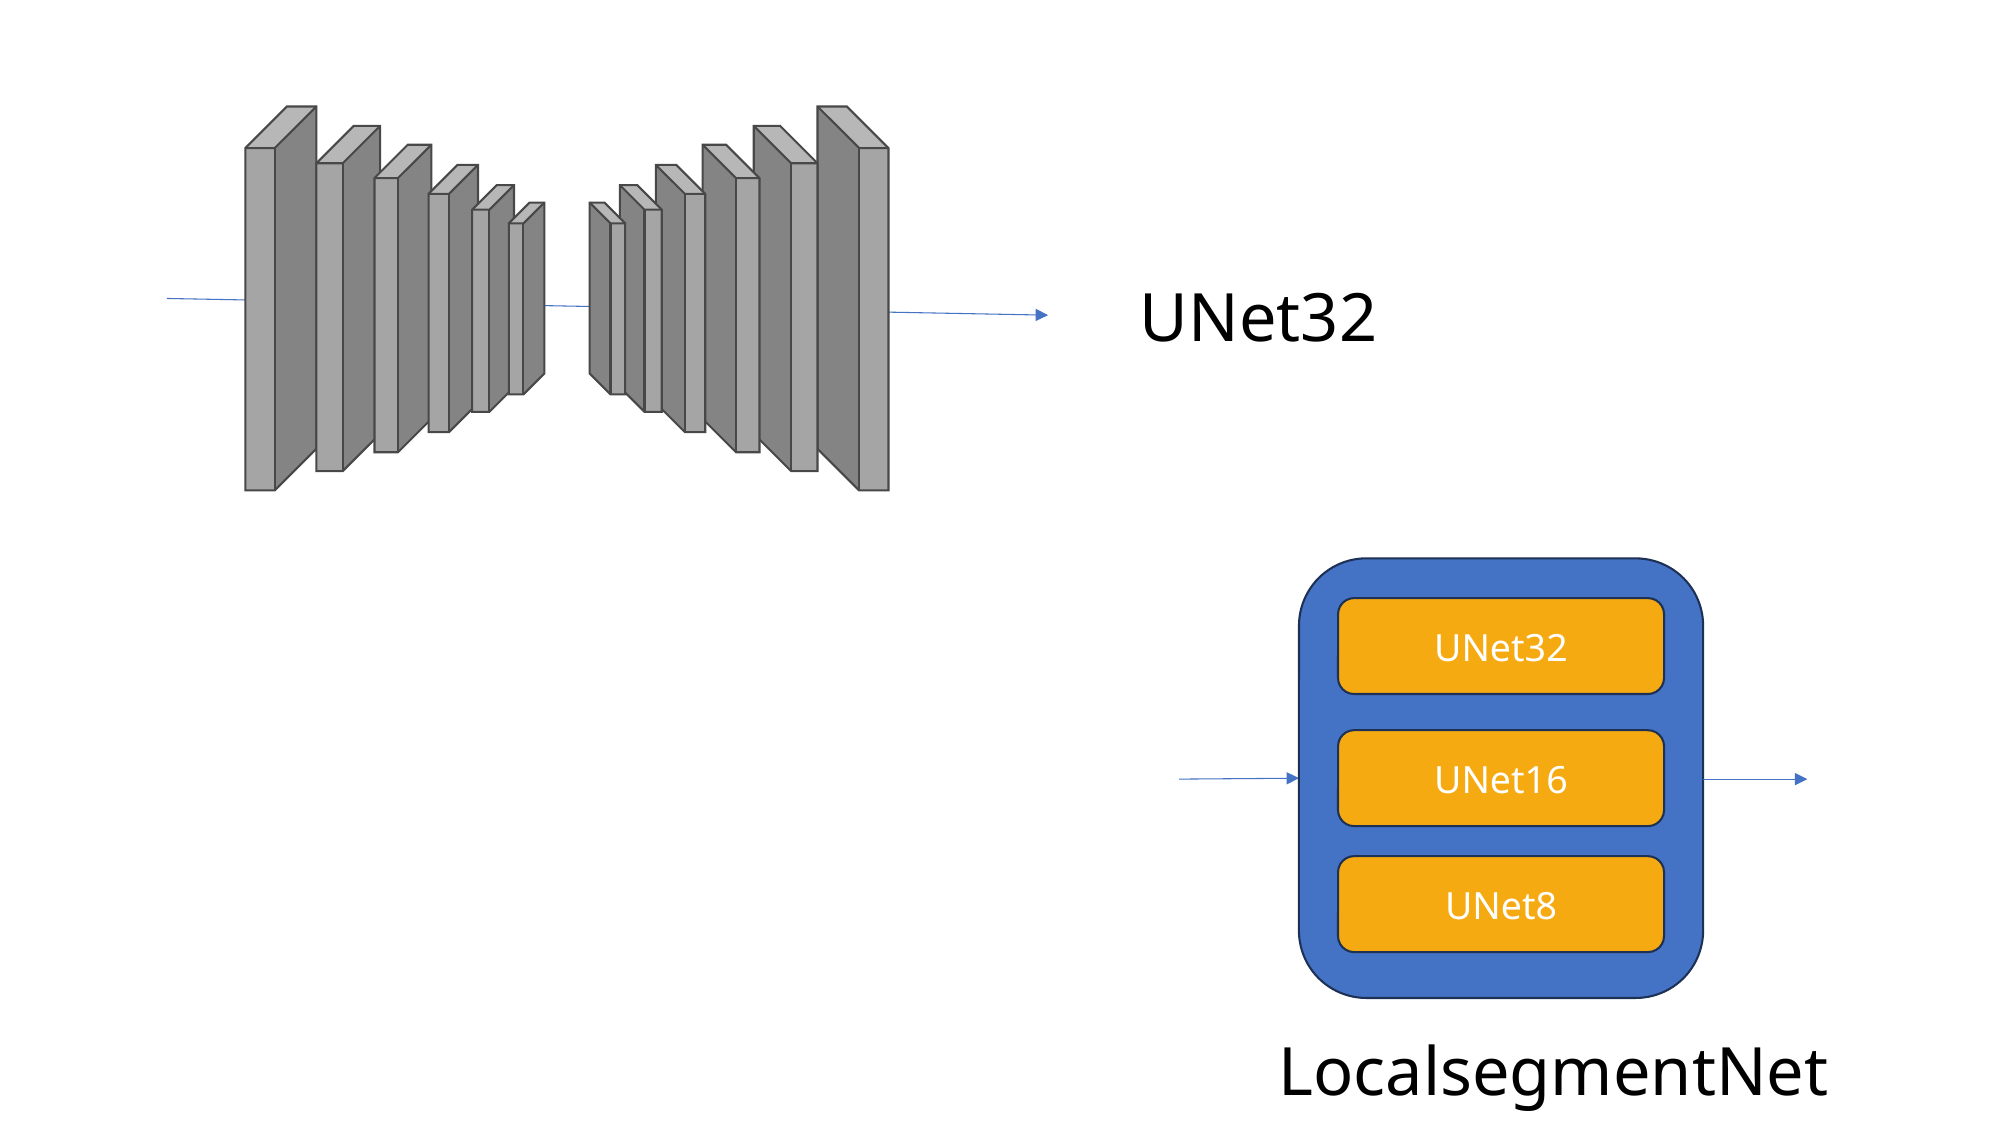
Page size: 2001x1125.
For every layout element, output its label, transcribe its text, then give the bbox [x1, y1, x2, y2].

text_box UNet8 [1336, 855, 1666, 954]
text_box UNet32 [1125, 267, 1792, 362]
text_box UNet32 [1336, 597, 1666, 696]
text_box [1297, 557, 1705, 1000]
text_box UNet16 [1336, 729, 1666, 828]
text_box LocalsegmentNet [1263, 1021, 1931, 1117]
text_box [166, 106, 1049, 491]
